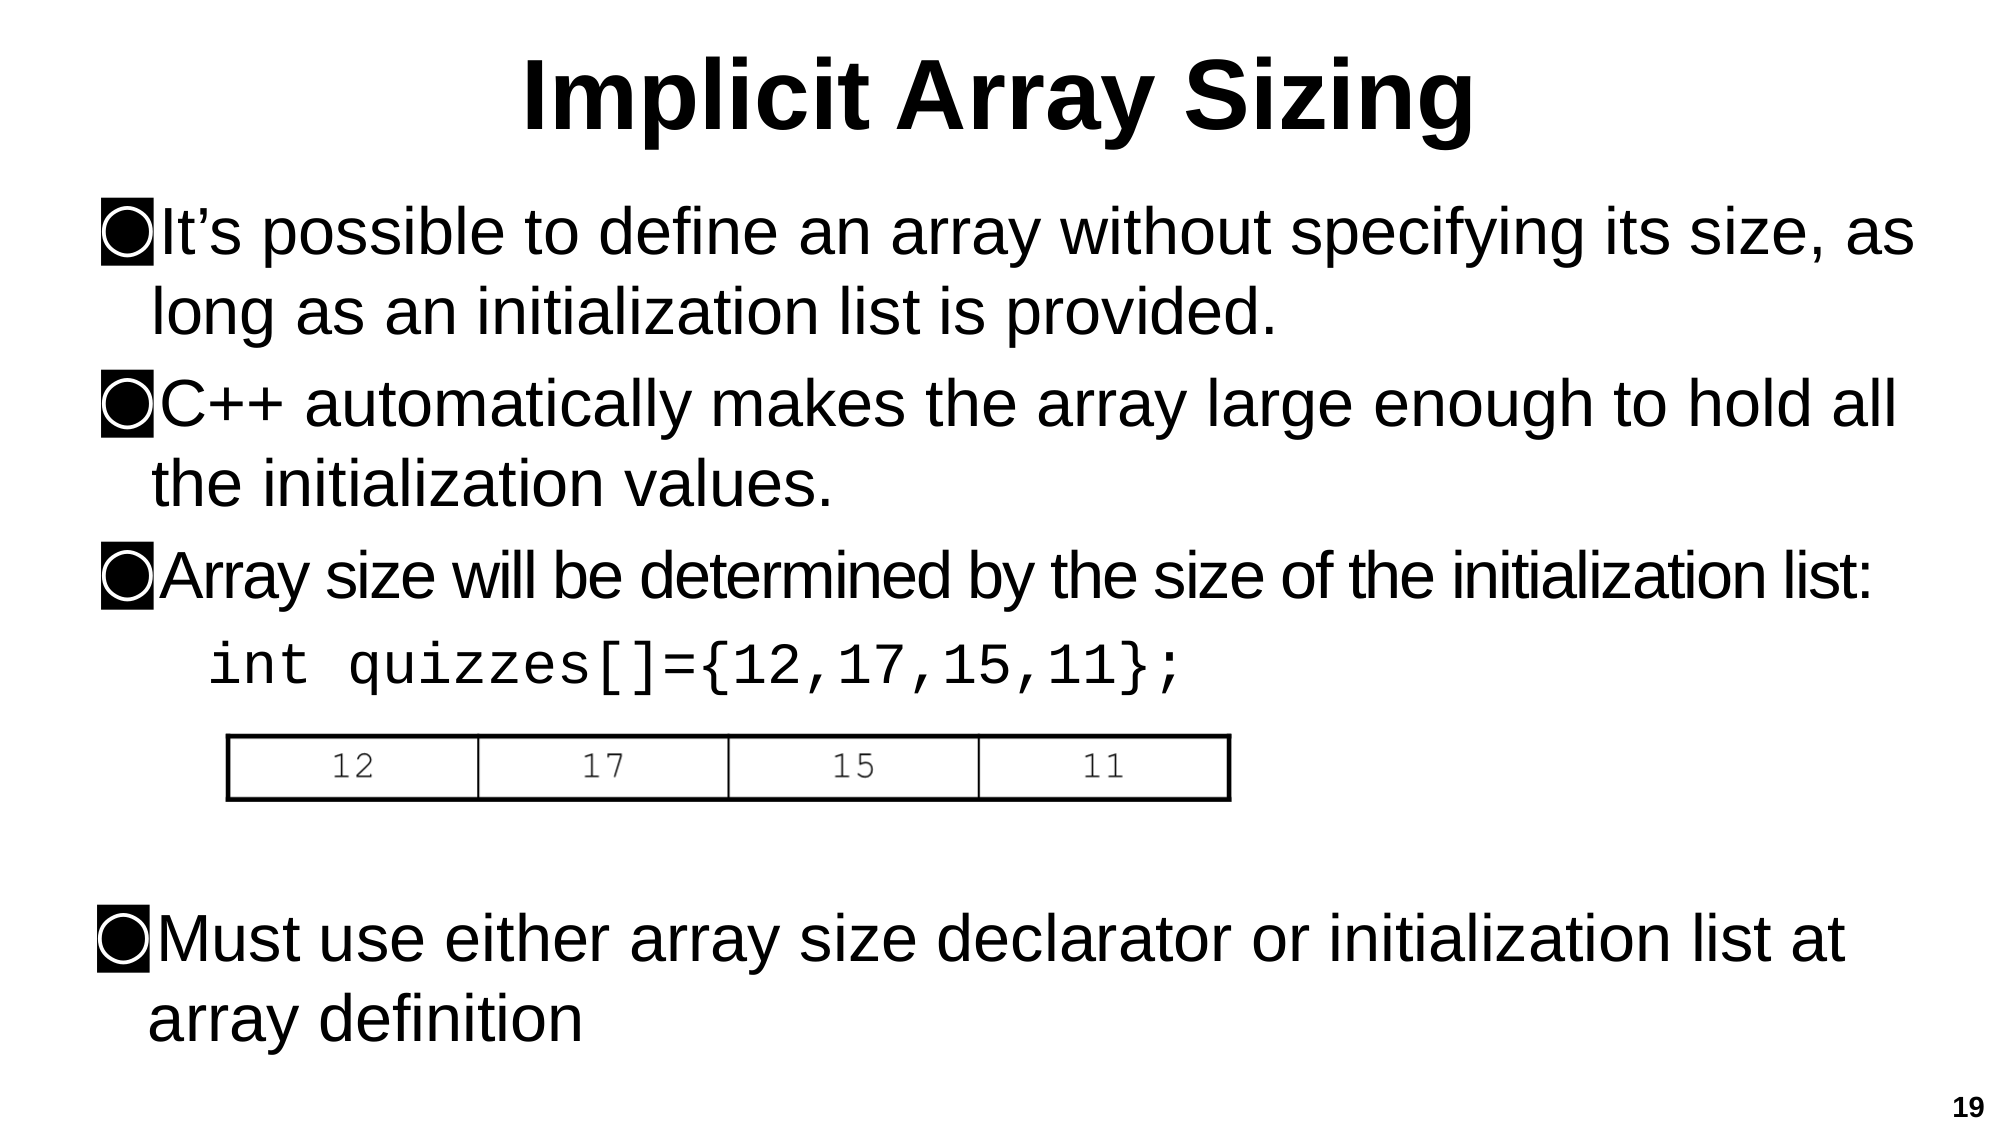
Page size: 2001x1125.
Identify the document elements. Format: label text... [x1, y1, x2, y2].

list Must use either array size declarator or initialization list at array definition [76, 887, 1997, 1063]
picture [224, 731, 1234, 813]
list It’s possible to define an array without specifying its size, as long as an initialization list is provided. C++ automatically makes the array large enough to hold all the initialization values. Array size will be determined by the size of the initialization list: int quizzes[]={12,17,15,11}; [80, 179, 2000, 538]
title Implicit Array Sizing [0, 0, 2000, 180]
slide_number 19 [1909, 1087, 2000, 1125]
